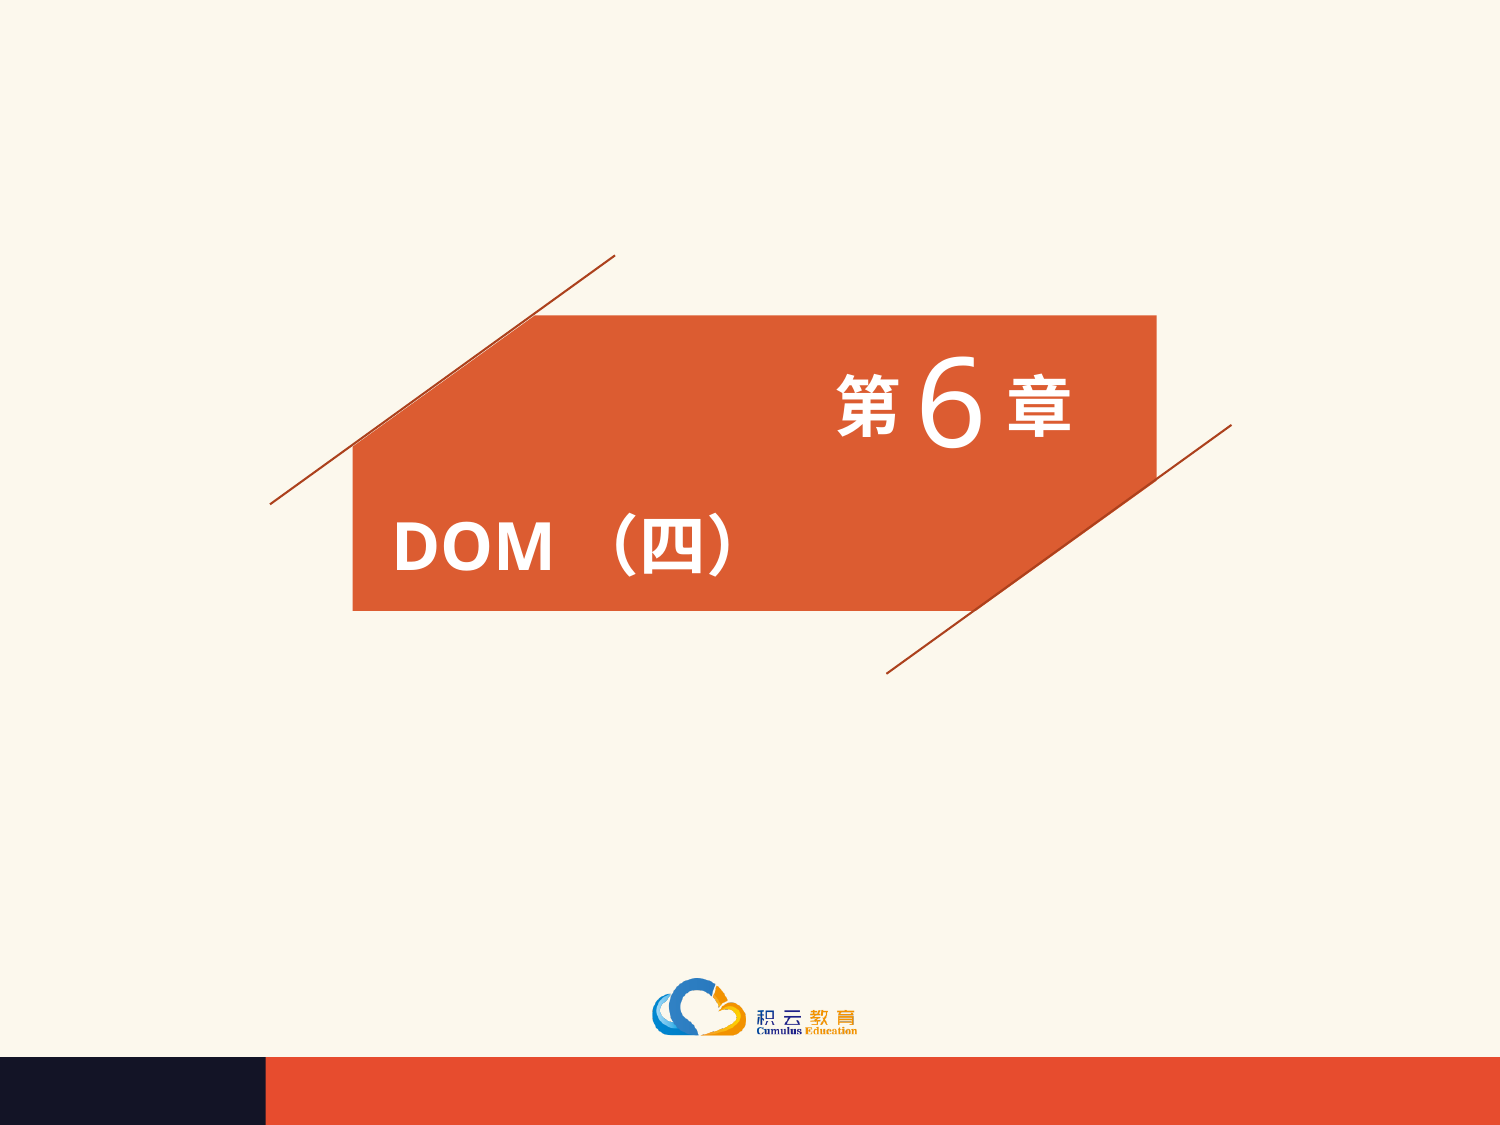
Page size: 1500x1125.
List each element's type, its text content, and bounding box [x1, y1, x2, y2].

text_box DOM（四） [383, 456, 1085, 591]
text_box [352, 315, 1004, 611]
text_box 6 [908, 315, 995, 456]
text_box 第 [827, 357, 909, 453]
text_box 章 [998, 357, 1081, 453]
text_box [995, 315, 1157, 533]
picture [643, 971, 869, 1044]
